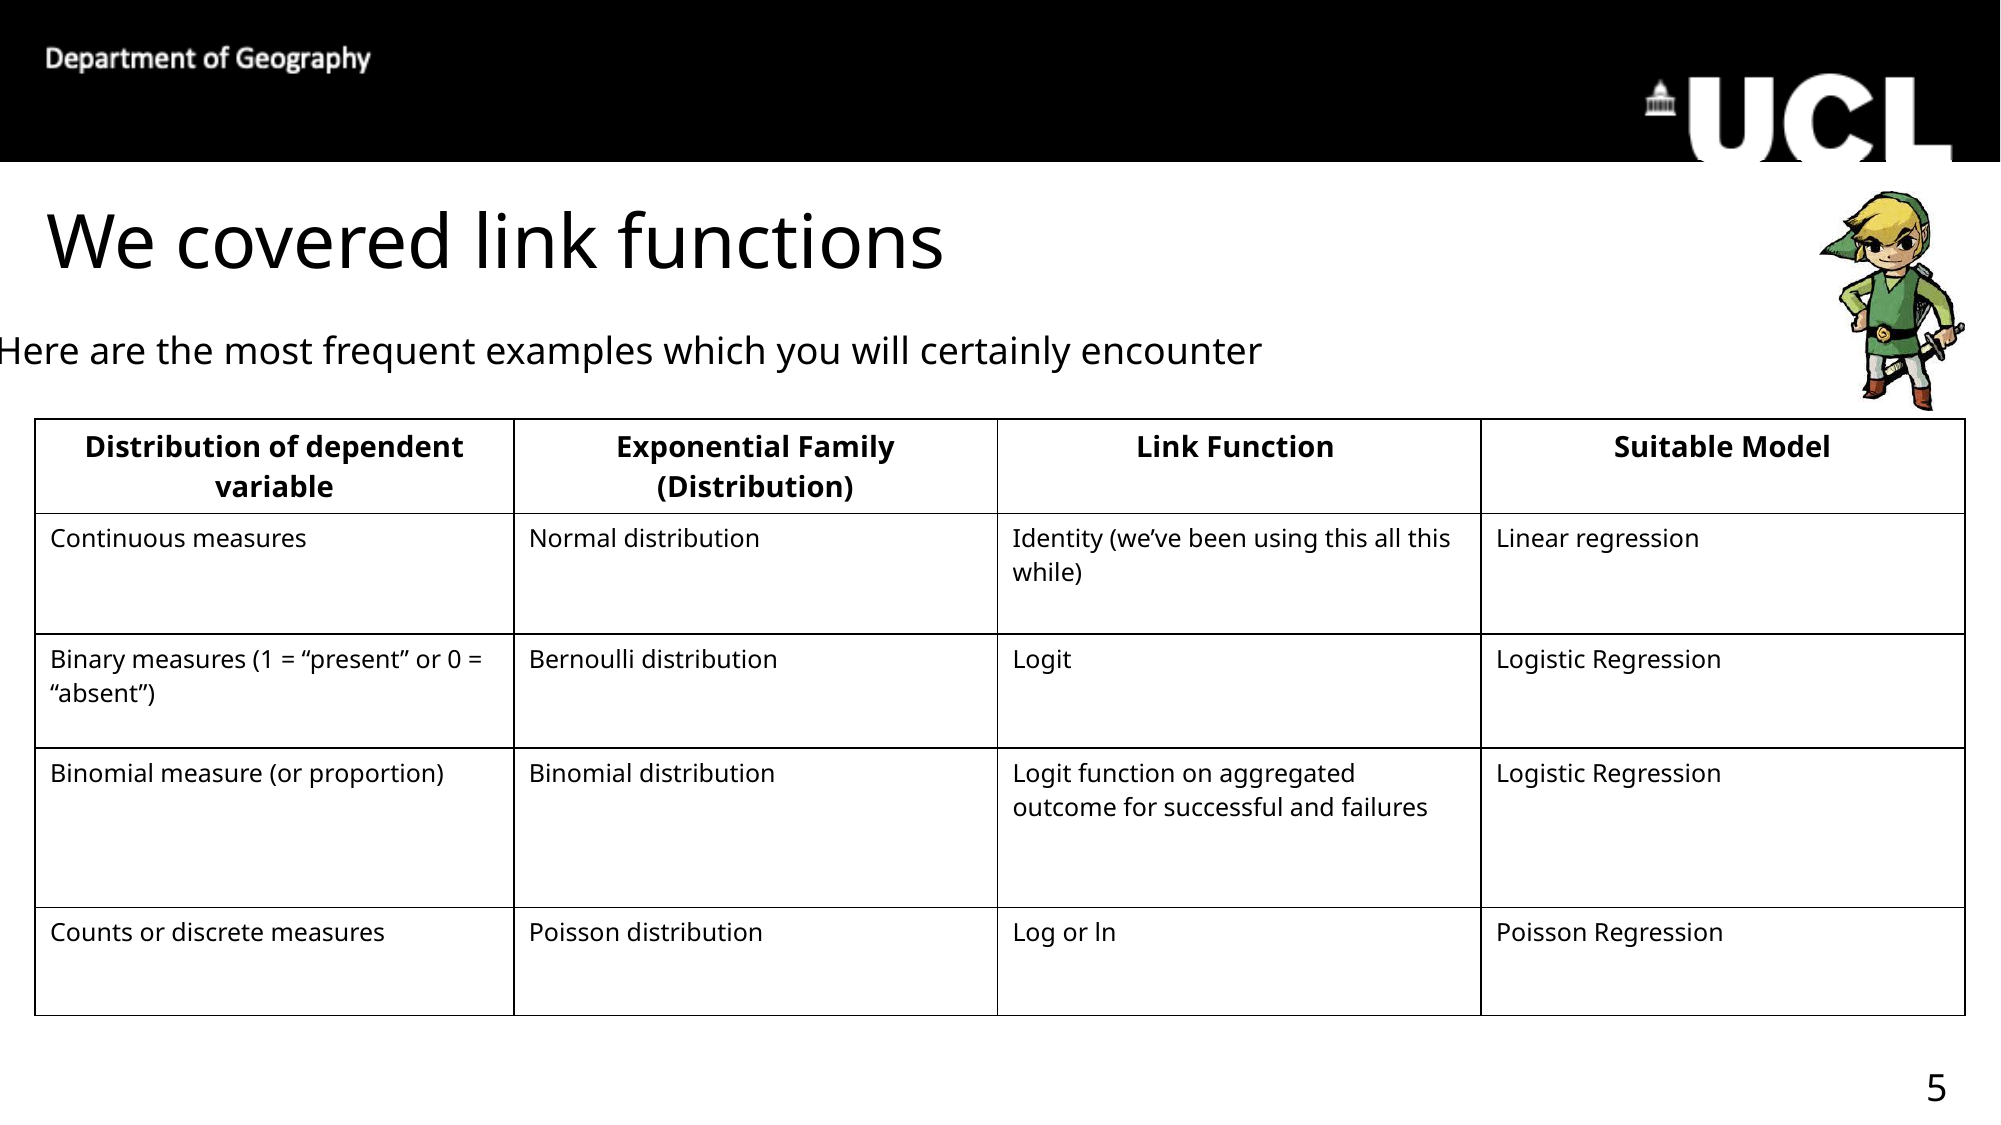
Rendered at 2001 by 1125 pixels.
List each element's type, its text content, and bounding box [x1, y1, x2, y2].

text_box Here are the most frequent examples which you will certainly encounter [0, 319, 1279, 380]
table_cell Logit function on aggregated outcome for successful and failures [998, 749, 1480, 907]
table_cell Identity (we’ve been using this all this while) [998, 514, 1480, 633]
table_cell Normal distribution [515, 514, 997, 633]
table_cell Logit [998, 635, 1480, 747]
table_cell Bernoulli distribution [515, 635, 997, 747]
table_header Exponential Family (Distribution) [515, 420, 997, 513]
table_cell Counts or discrete measures [36, 908, 513, 1015]
text_box 5 [1911, 1056, 2000, 1080]
picture [0, 0, 2000, 160]
picture [1819, 191, 1965, 411]
table_cell Logistic Regression [1482, 635, 1964, 747]
table_cell Binomial distribution [515, 749, 997, 907]
table_header Suitable Model [1482, 420, 1964, 513]
table_cell Binary measures (1 = “present” or 0 = “absent”) [36, 635, 513, 747]
table_cell Continuous measures [36, 514, 513, 633]
table_header Link Function [998, 420, 1480, 513]
table_cell Linear regression [1482, 514, 1964, 633]
table_cell Poisson Regression [1482, 908, 1964, 1015]
table_header Distribution of dependent variable [36, 420, 513, 513]
table_cell Binomial measure (or proportion) [36, 749, 513, 907]
table_cell Poisson distribution [515, 908, 997, 1015]
table_cell Log or ln [998, 908, 1480, 1015]
table_cell Logistic Regression [1482, 749, 1964, 907]
